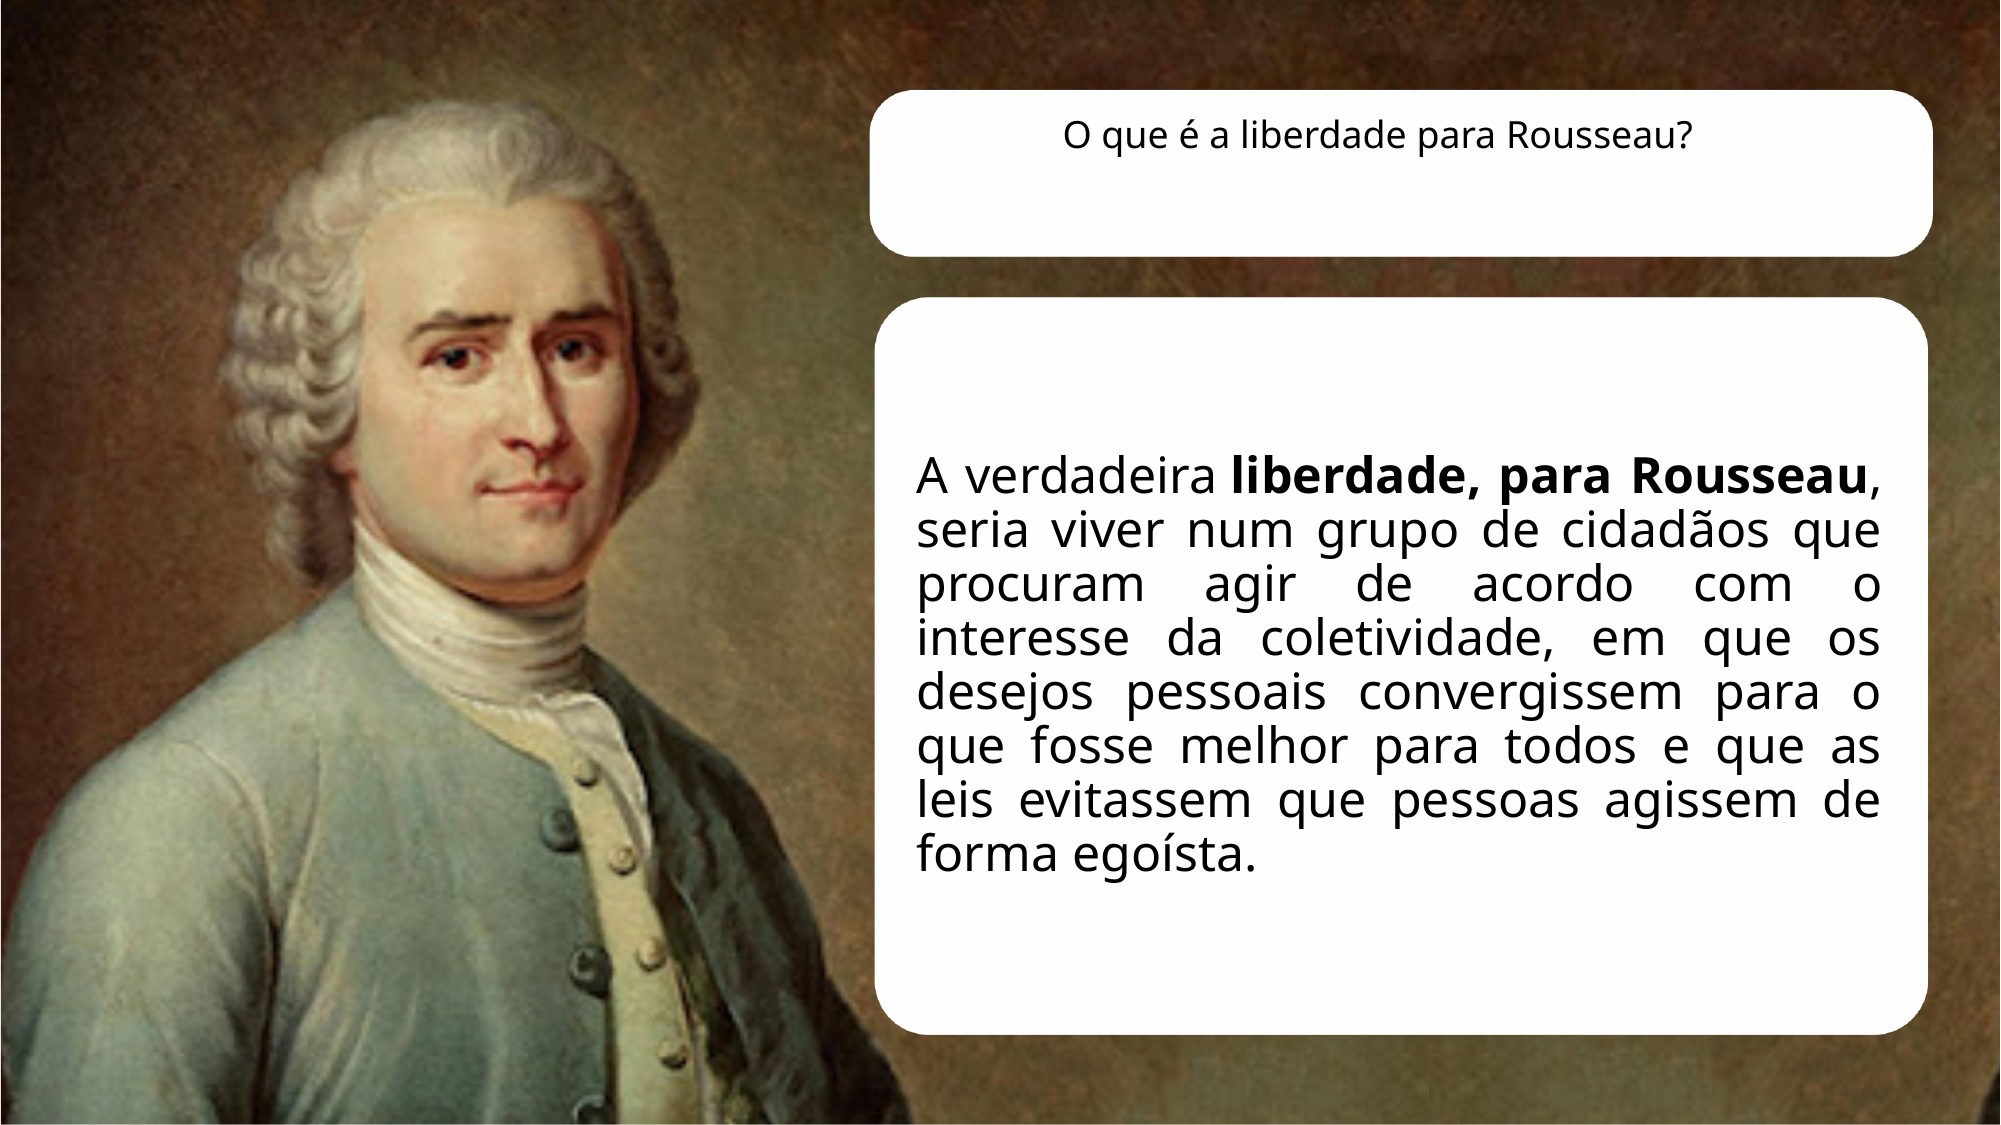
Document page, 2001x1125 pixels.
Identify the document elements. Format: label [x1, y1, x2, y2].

list [0, 0, 2000, 1125]
